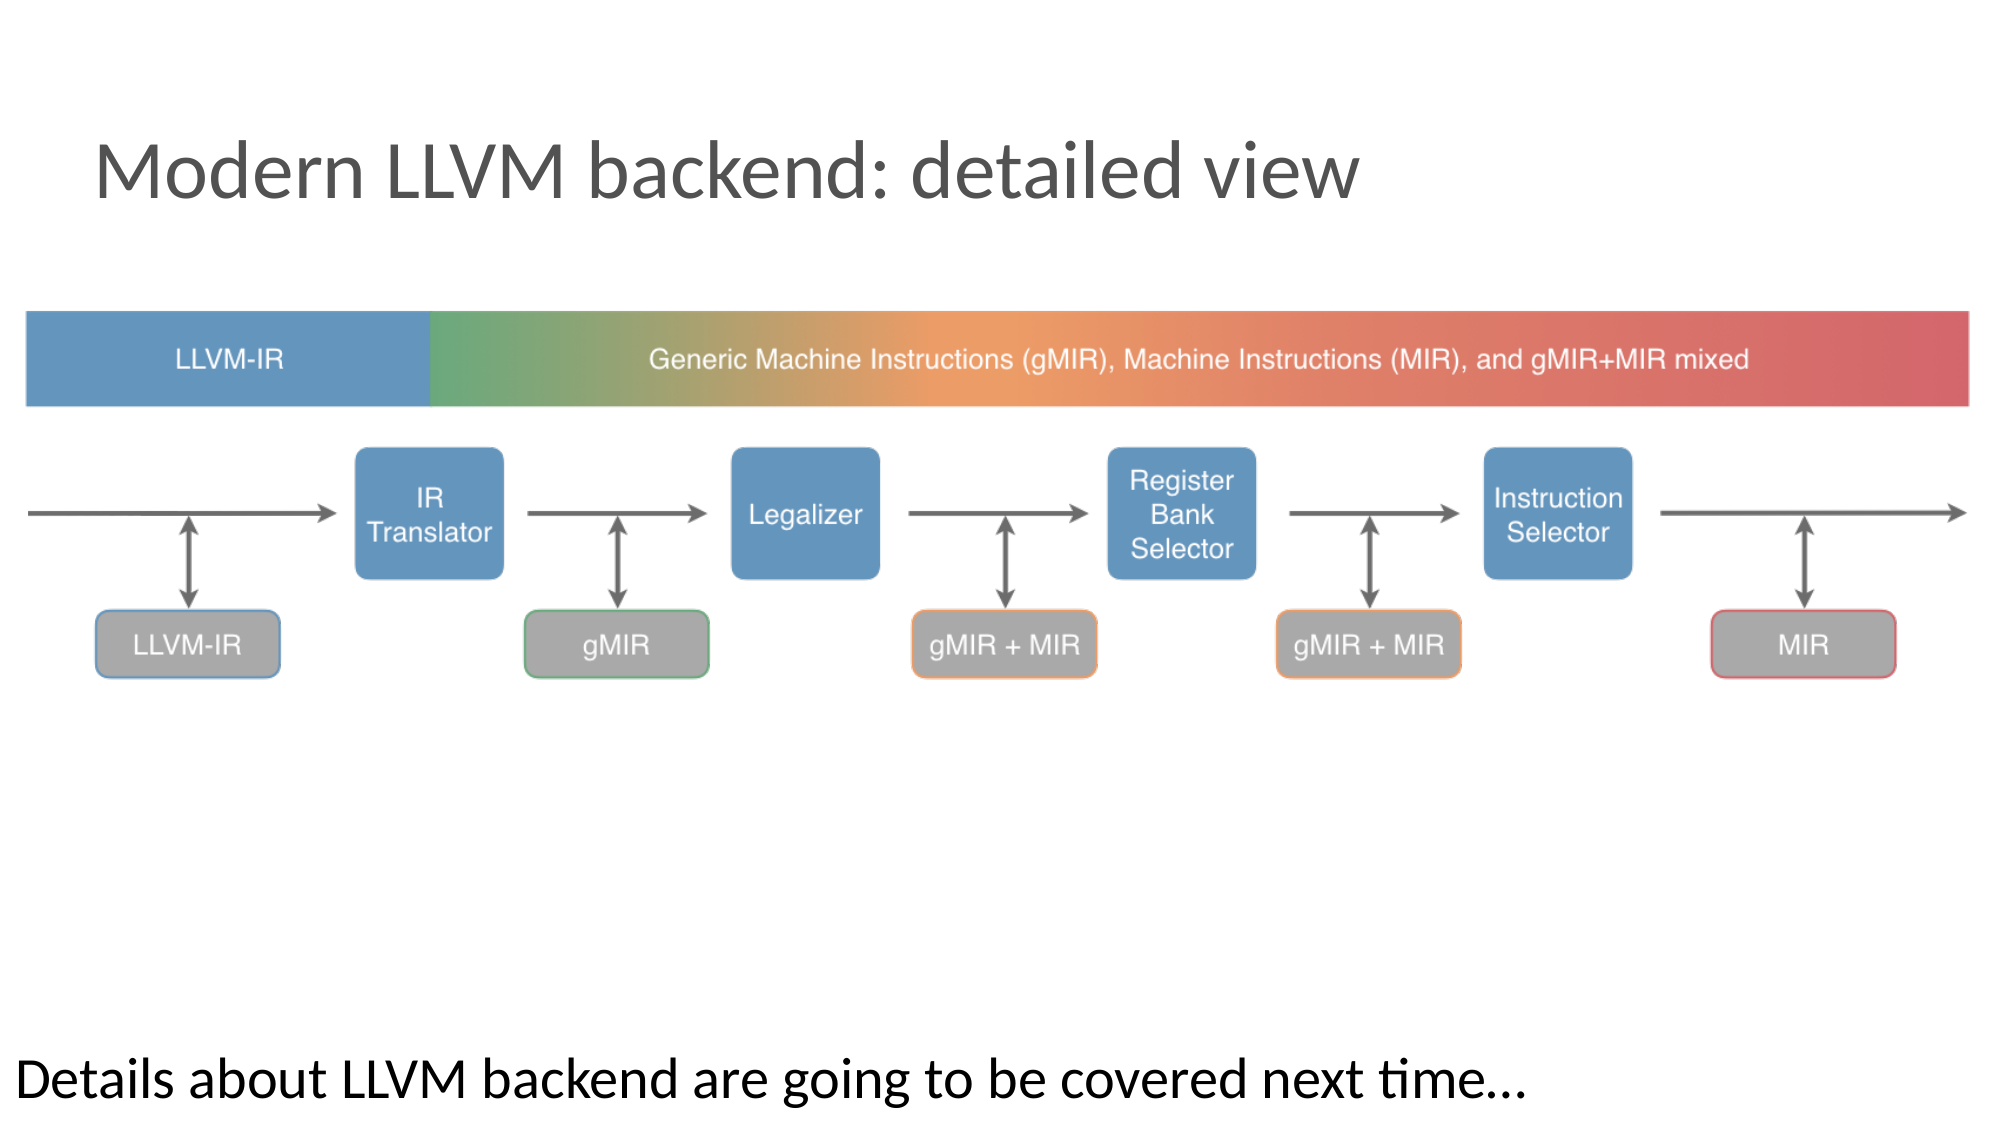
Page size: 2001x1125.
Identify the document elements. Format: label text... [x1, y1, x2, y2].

title Modern LLVM backend: detailed view [93, 93, 1900, 250]
picture [0, 267, 2000, 1115]
